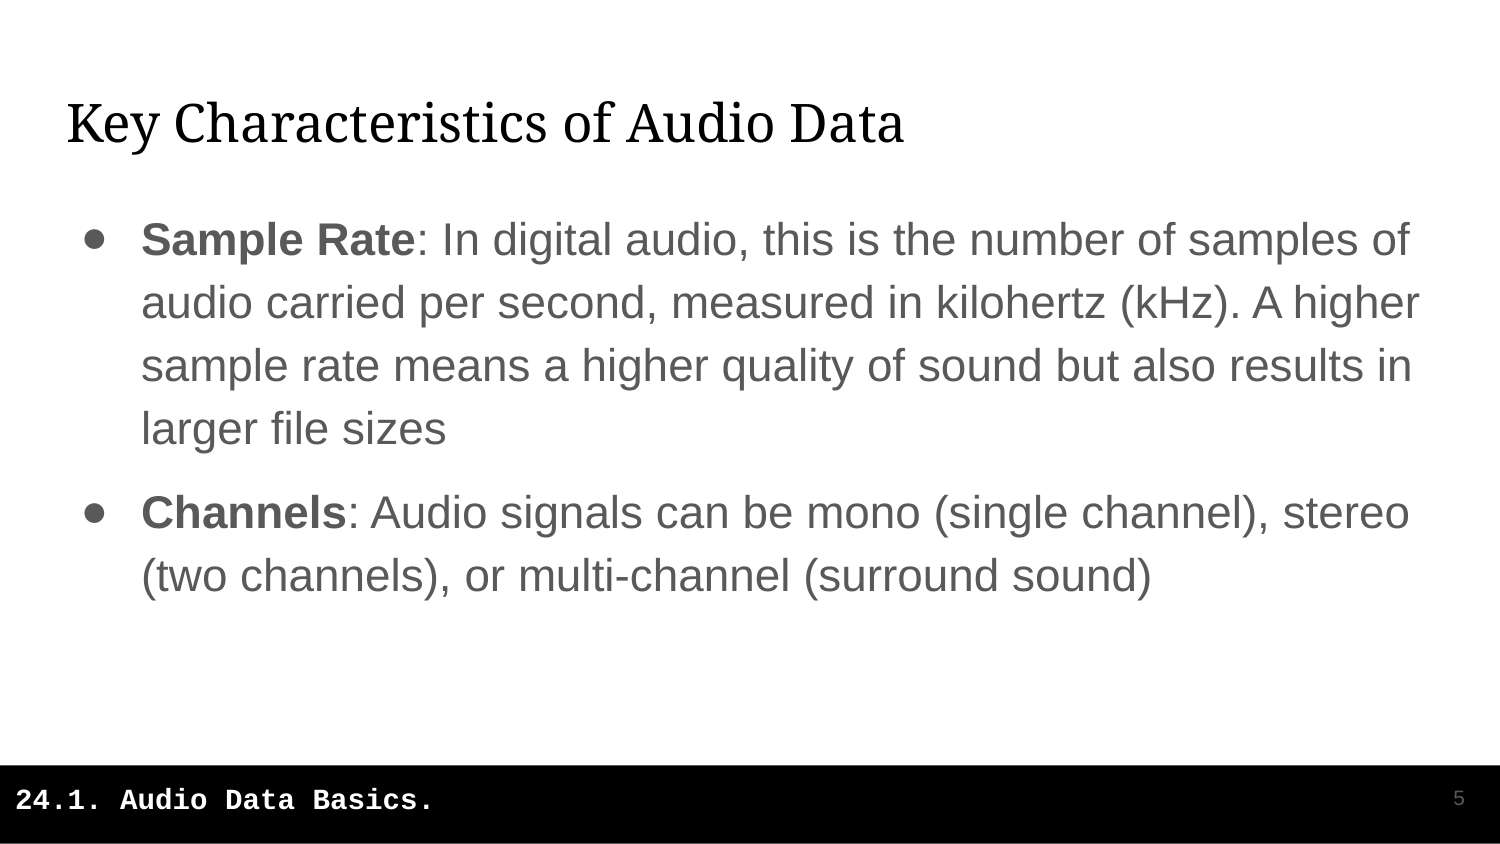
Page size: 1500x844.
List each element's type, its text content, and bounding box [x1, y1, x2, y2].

title Key Characteristics of Audio Data [51, 74, 1449, 169]
list Sample Rate: In digital audio, this is the number of samples of audio carried per second, measured in kilohertz (kHz). A higher sample rate means a higher quality of sound but also results in larger file sizes Channels: Audio signals can be mono (single channel), stereo (two channels), or multi-channel (surround sound) [51, 186, 1449, 729]
text_box 24.1. Audio Data Basics. [0, 765, 1500, 844]
slide_number ‹#› [1389, 764, 1480, 830]
